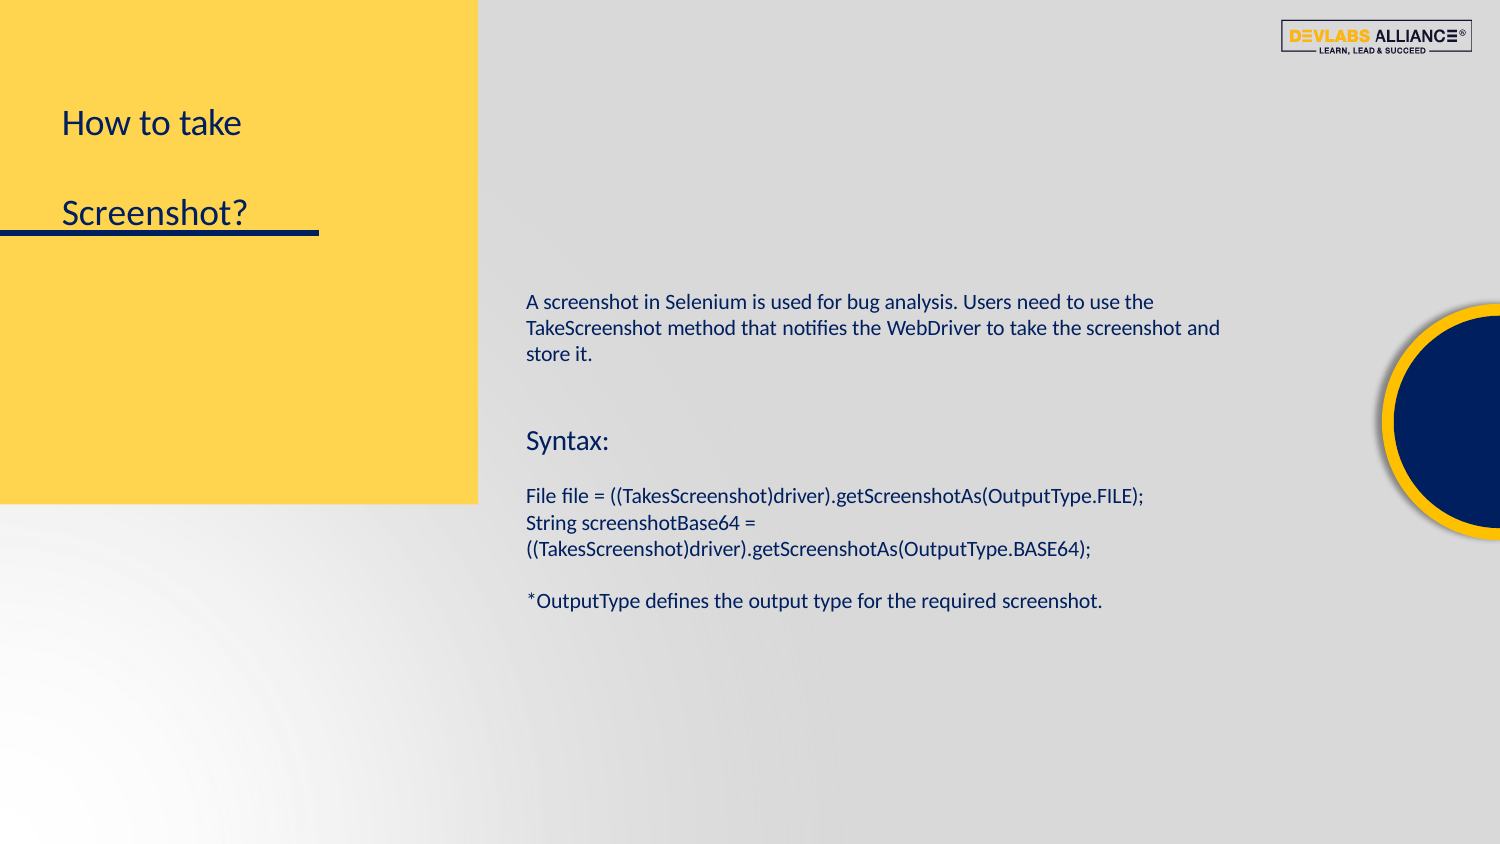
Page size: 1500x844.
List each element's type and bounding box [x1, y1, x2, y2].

text_box [0, 0, 1500, 844]
picture [1281, 18, 1472, 55]
